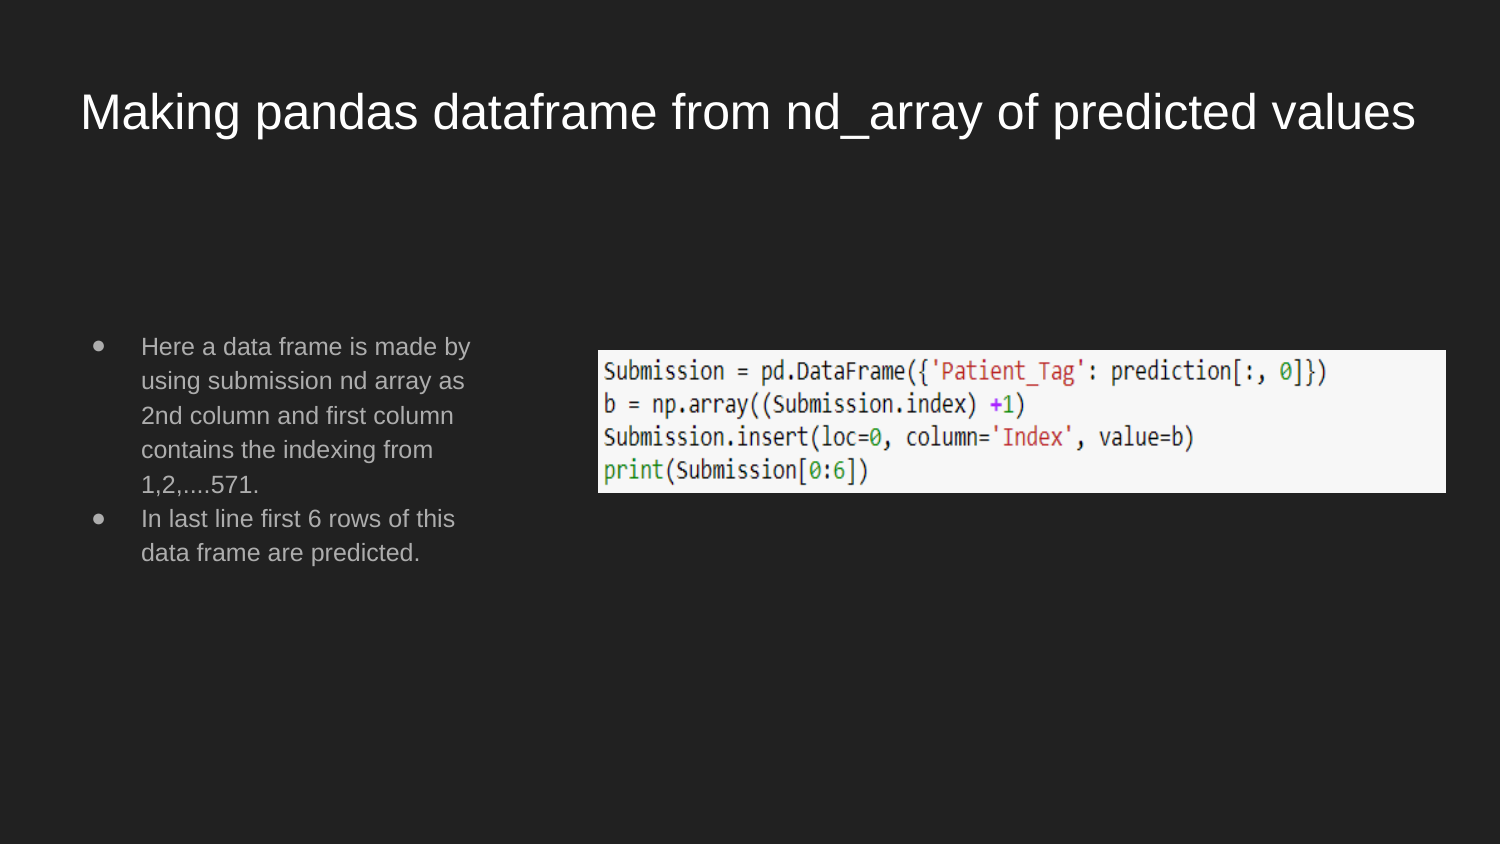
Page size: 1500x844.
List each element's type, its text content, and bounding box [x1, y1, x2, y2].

list Here a data frame is made by using submission nd array as 2nd column and first column contains the indexing from 1,2,....571. In last line first 6 rows of this data frame are predicted. [51, 310, 512, 597]
title Making pandas dataframe from nd_array of predicted values [51, 55, 1446, 155]
picture [598, 350, 1446, 494]
